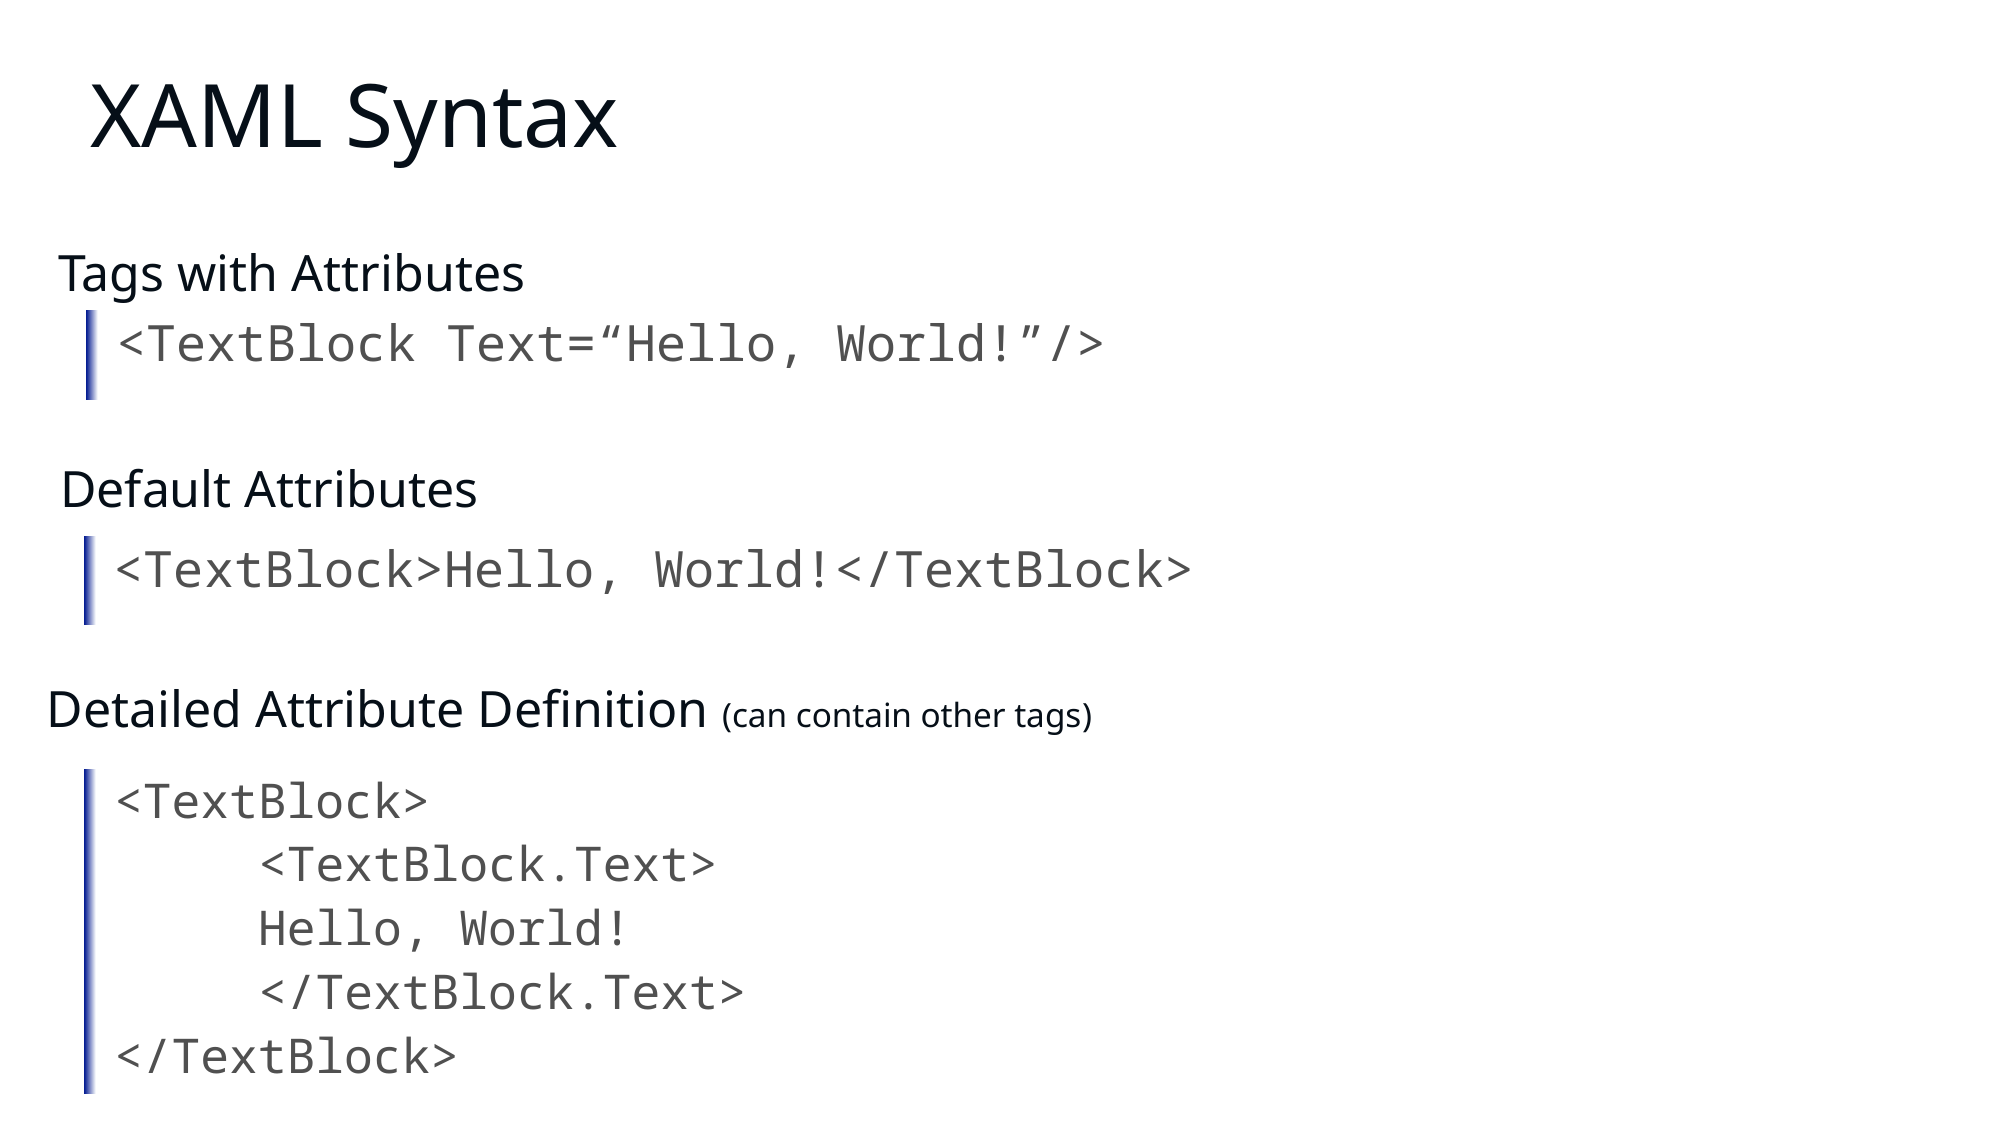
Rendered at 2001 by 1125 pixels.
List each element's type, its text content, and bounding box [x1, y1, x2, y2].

text_box Detailed Attribute Definition (can contain other tags) [31, 670, 1107, 746]
list <TextBlock Text=“Hello, World!”/> [86, 310, 1239, 400]
text_box Default Attributes [45, 449, 494, 525]
title XAML Syntax [84, 60, 1863, 179]
text_box Tags with Attributes [43, 234, 541, 309]
text_box <TextBlock>Hello, World!</TextBlock> [84, 536, 1236, 625]
text_box <TextBlock> <TextBlock.Text> Hello, World! </TextBlock.Text> </TextBlock> [84, 769, 1237, 1094]
